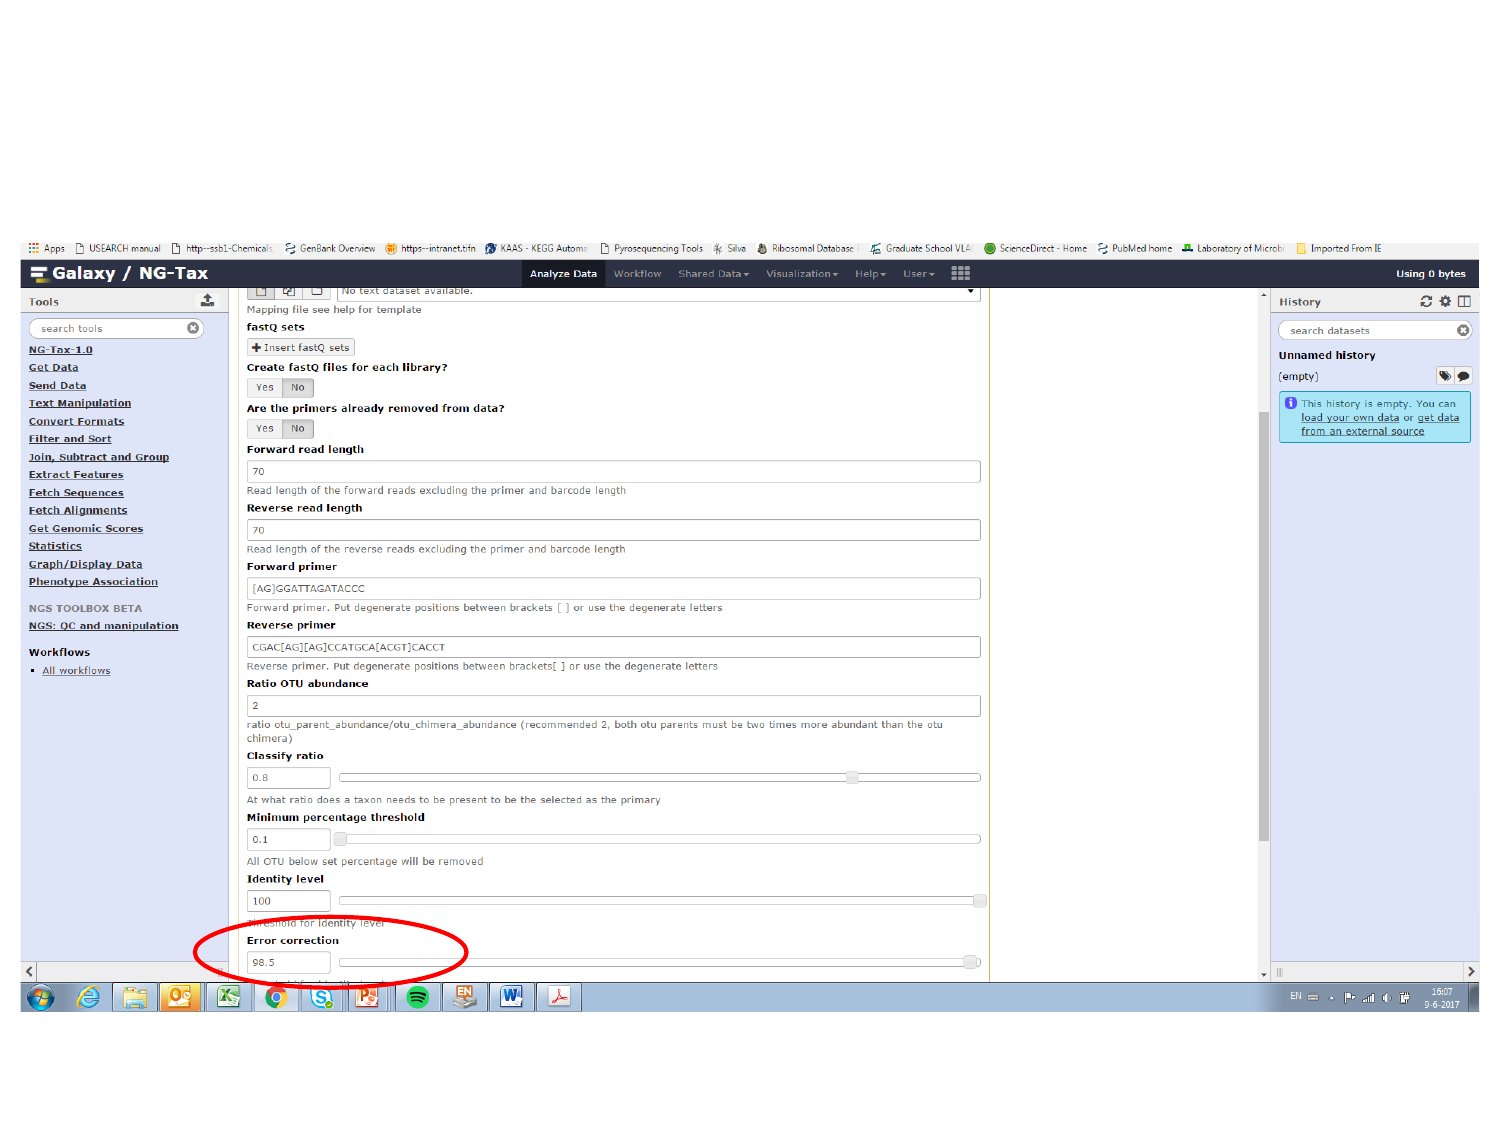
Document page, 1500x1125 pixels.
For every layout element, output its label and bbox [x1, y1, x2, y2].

picture [20, 243, 1480, 1012]
